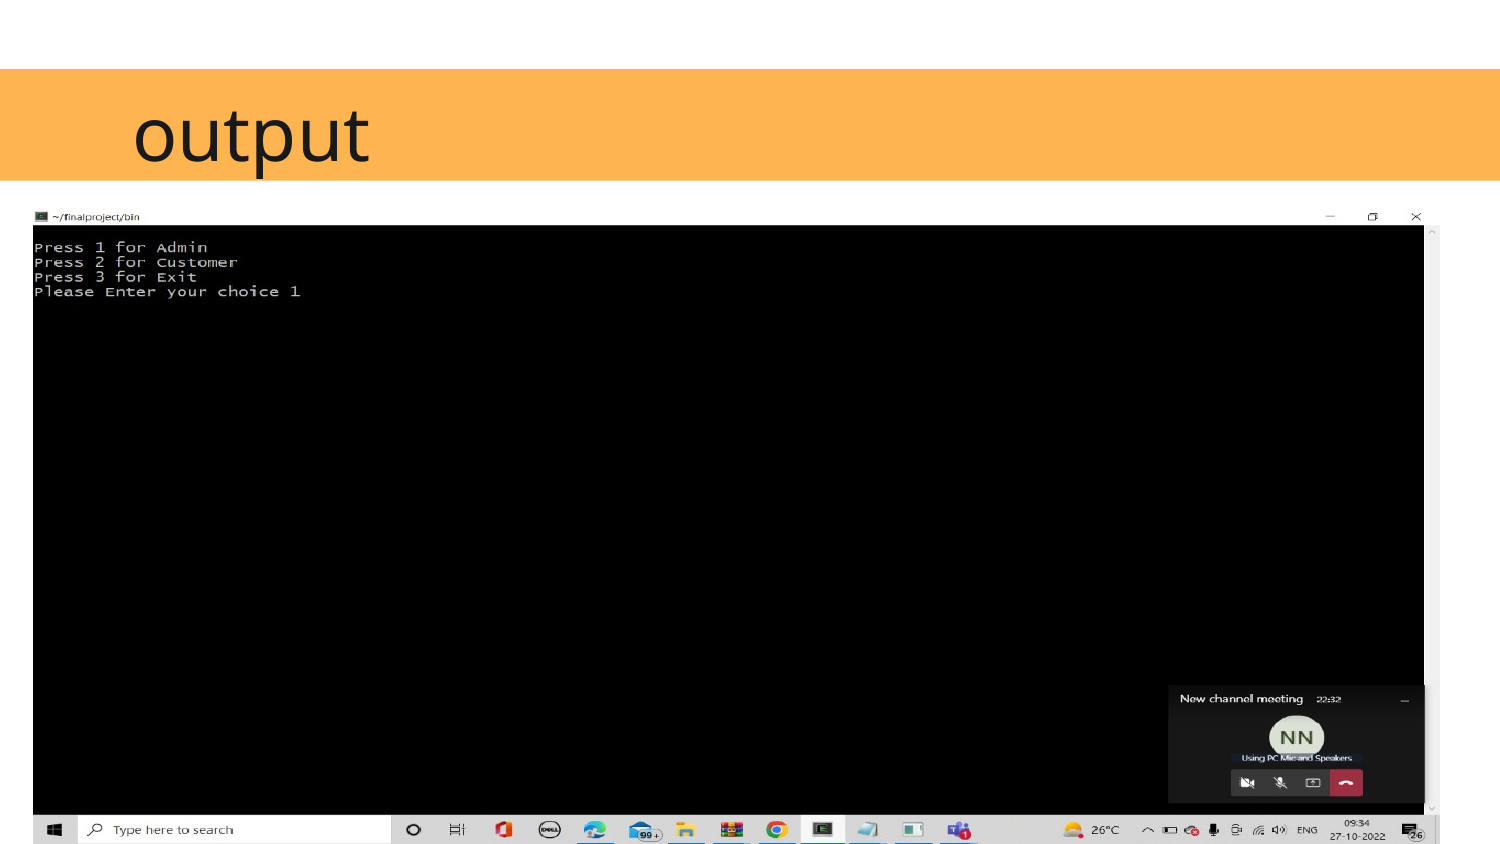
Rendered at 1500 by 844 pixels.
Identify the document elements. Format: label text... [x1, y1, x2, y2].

picture [32, 208, 1440, 844]
title output [116, 71, 1383, 166]
